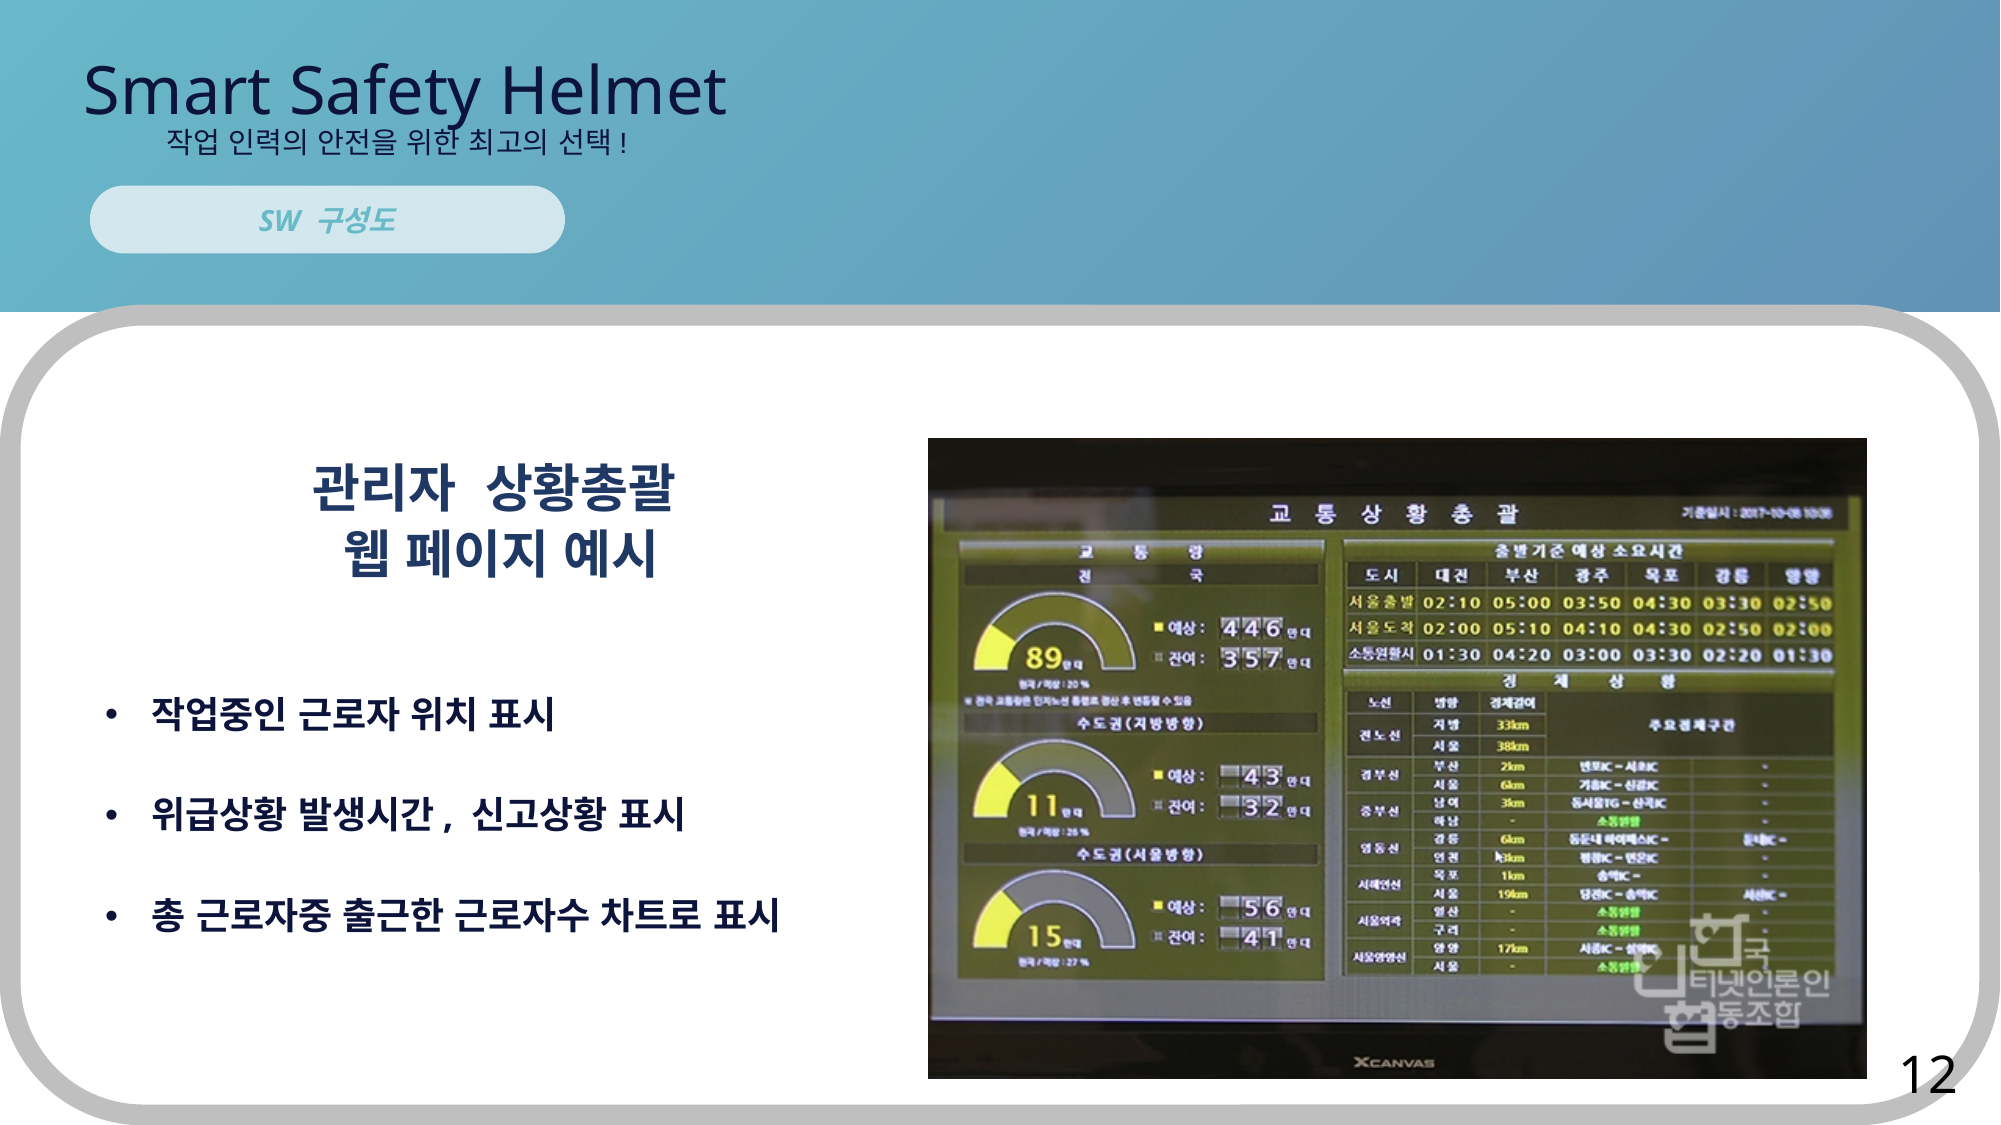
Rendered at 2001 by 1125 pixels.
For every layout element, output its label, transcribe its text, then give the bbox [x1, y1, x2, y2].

picture [928, 438, 1867, 1079]
slide_number 12 [1523, 1043, 1974, 1103]
text_box SW 구성도 [88, 184, 567, 255]
text_box 작업 인력의 안전을 위한 최고의 선택! [151, 116, 712, 167]
text_box Smart Safety Helmet [52, 40, 760, 136]
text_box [860, 233, 1140, 534]
list 관리자 상황총괄 웹 페이지 예시 작업중인 근로자 위치 표시 위급상황 발생시간, 신고상황 표시 총 근로자중 출근한 근로자수 차트로 표시 [89, 454, 914, 1015]
text_box [1140, 314, 1991, 1047]
text_box [9, 314, 1914, 1116]
text_box [0, 0, 2000, 313]
